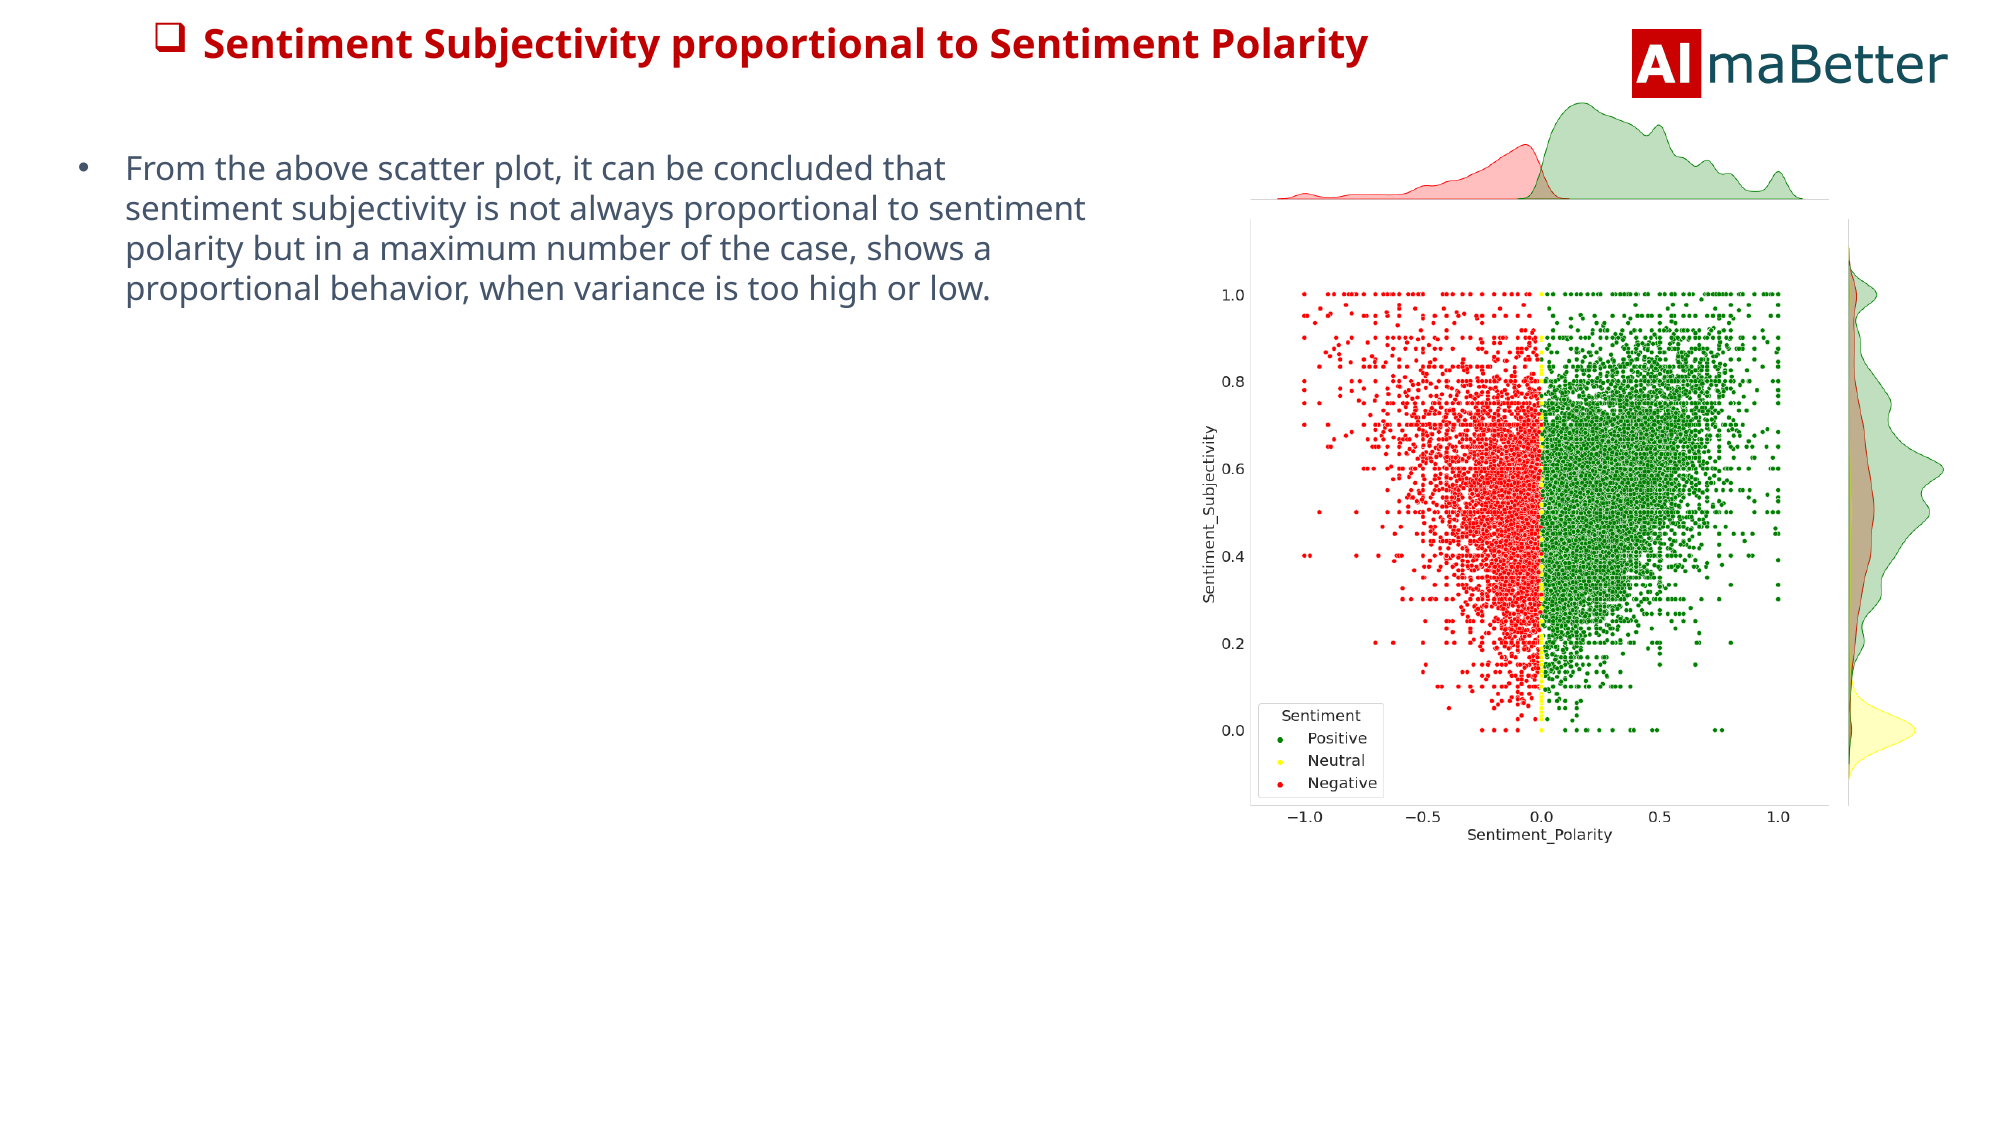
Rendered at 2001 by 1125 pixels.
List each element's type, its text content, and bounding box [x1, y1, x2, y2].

picture [1632, 29, 1954, 98]
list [1196, 92, 1953, 849]
title Sentiment Subjectivity proportional to Sentiment Polarity [137, 16, 1863, 124]
text_box From the above scatter plot, it can be concluded that sentiment subjectivity is not always proportional to sentiment polarity but in a maximum number of the case, shows a proportional behavior, when variance is too high or low. [63, 139, 1125, 315]
